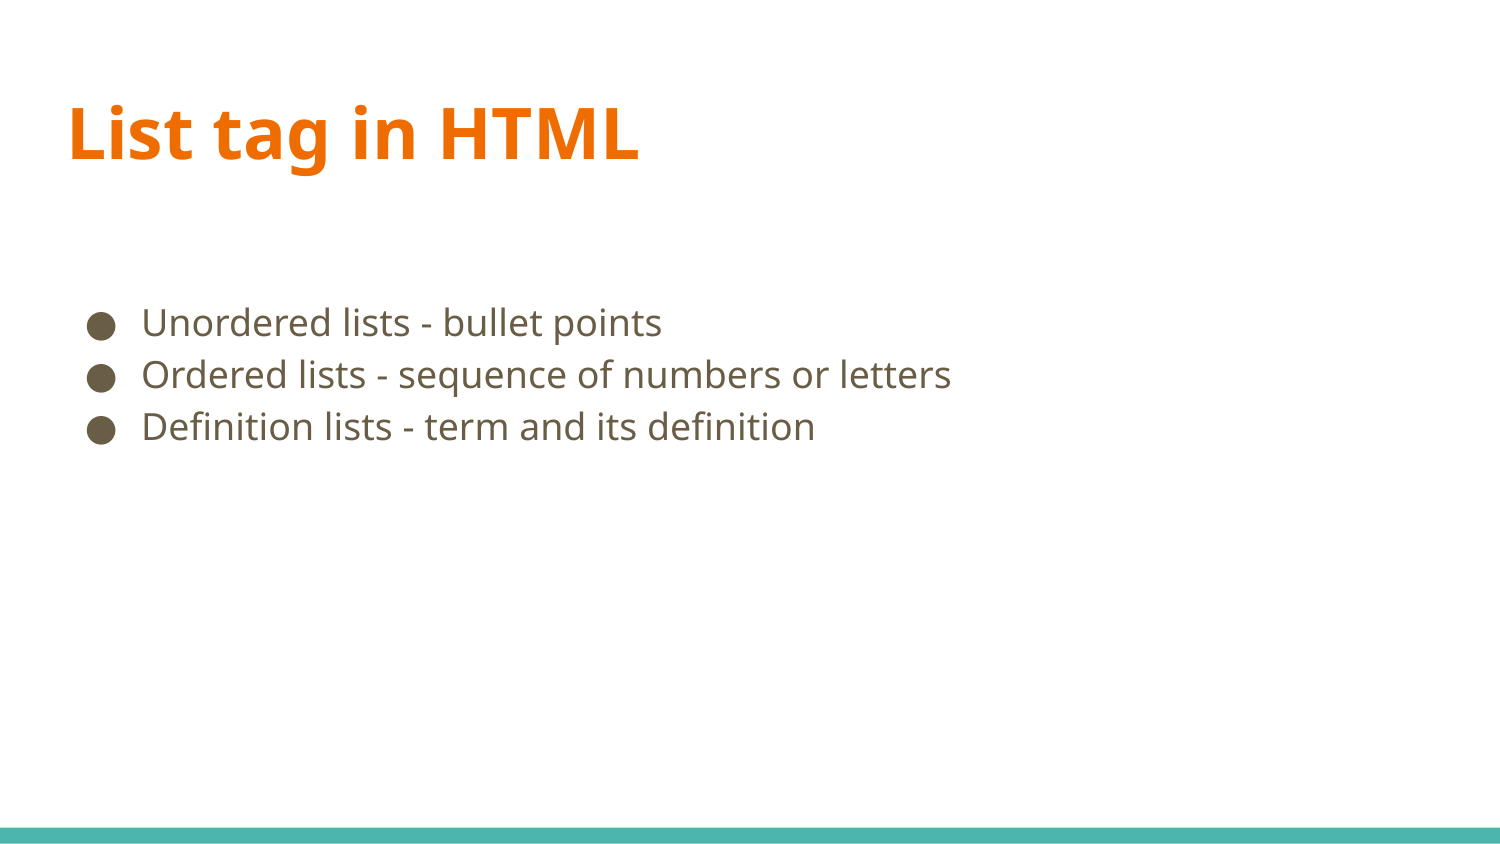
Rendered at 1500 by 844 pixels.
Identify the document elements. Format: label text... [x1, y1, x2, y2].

title List tag in HTML [51, 72, 1449, 189]
list Unordered lists - bullet points Ordered lists - sequence of numbers or letters Definition lists - term and its definition [51, 207, 1449, 750]
